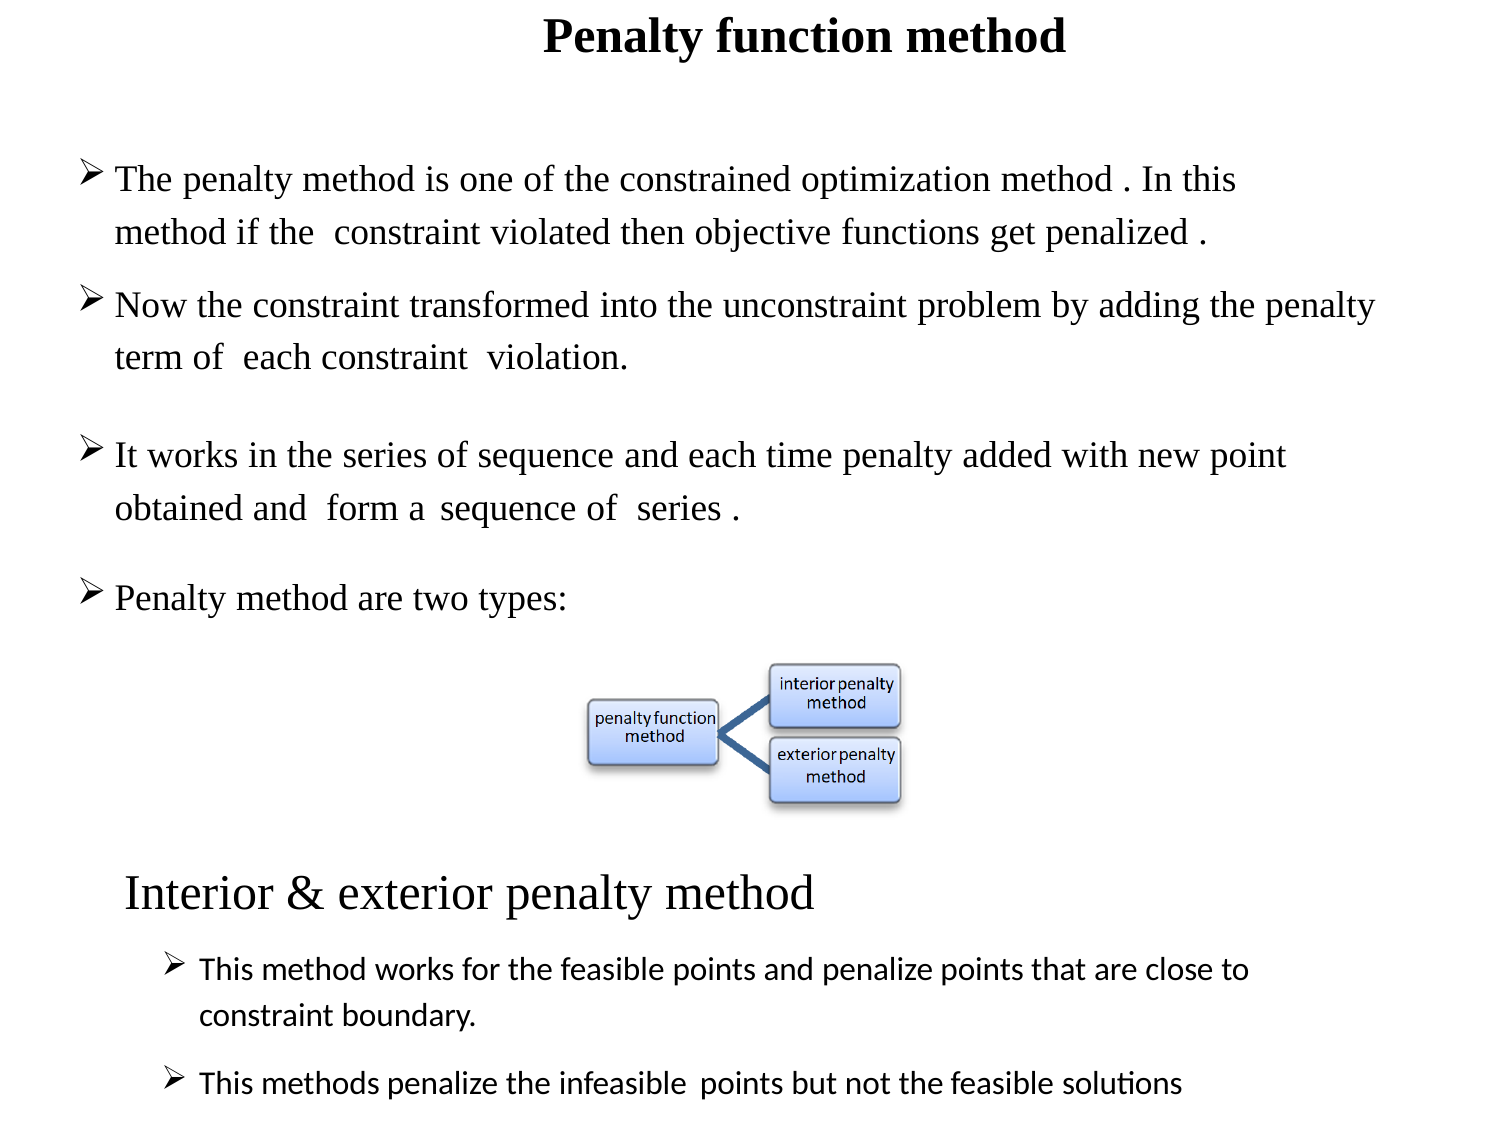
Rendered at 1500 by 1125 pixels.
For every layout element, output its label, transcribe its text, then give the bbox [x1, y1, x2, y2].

text_box Penalty function method The penalty method is one of the constrained optimization method . In this method if the constraint violated then objective functions get penalized . Now the constraint transformed into the unconstraint problem by adding the penalty term of each constraint violation. It works in the series of sequence and each time penalty added with new point obtained and form a sequence of series . Penalty method are two types: Interior & exterior penalty method This method works for the feasible points and penalize points that are close to constraint boundary. This methods penalize the infeasible points but not the feasible solutions [75, 0, 1400, 1125]
picture [537, 624, 967, 826]
